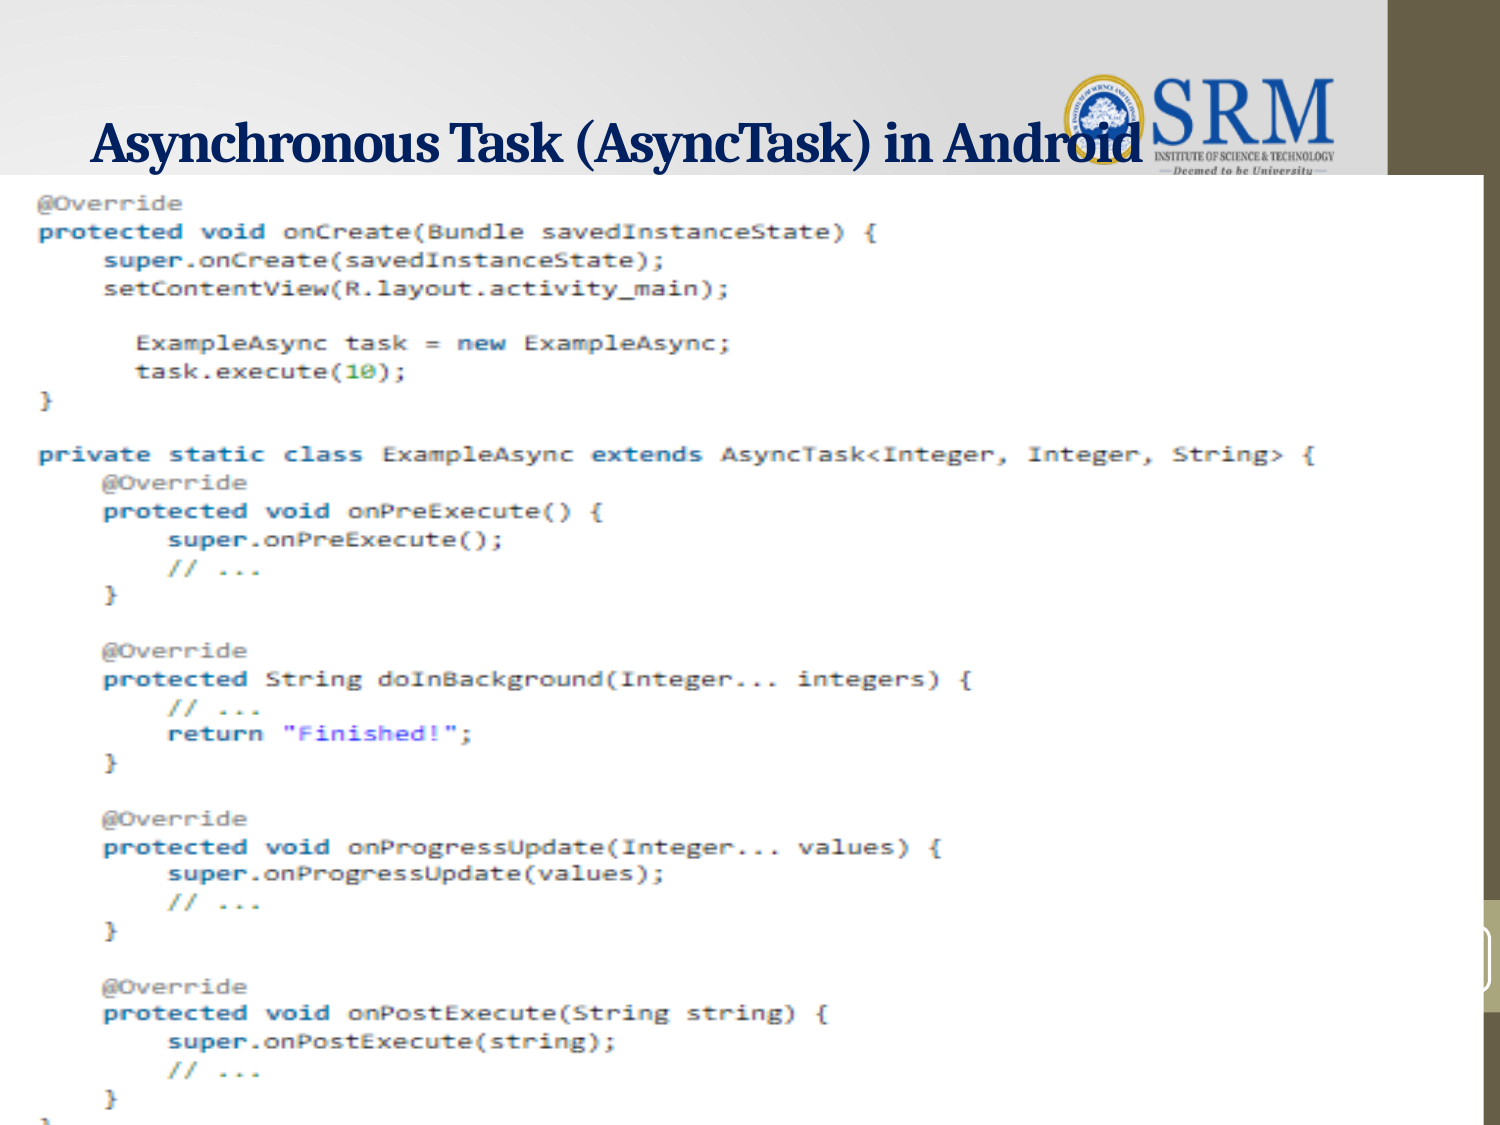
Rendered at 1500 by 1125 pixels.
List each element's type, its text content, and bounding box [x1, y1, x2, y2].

picture [0, 37, 1485, 1125]
title Asynchronous Task (AsyncTask) in Android [75, 45, 1223, 168]
